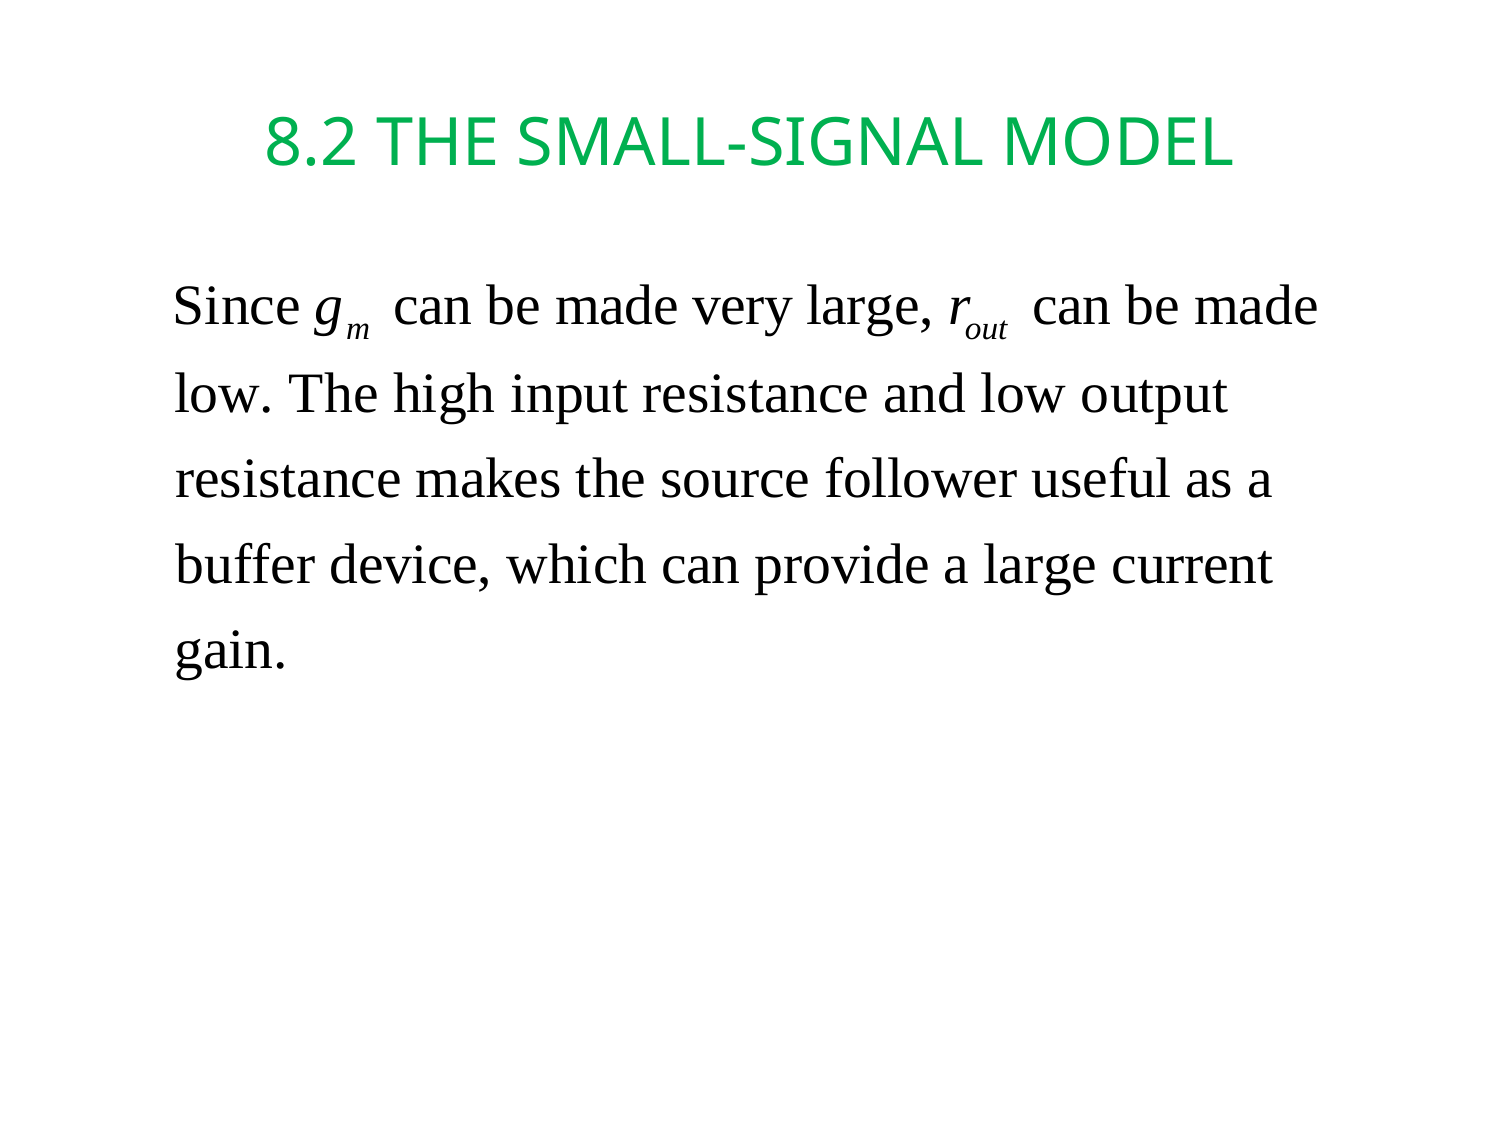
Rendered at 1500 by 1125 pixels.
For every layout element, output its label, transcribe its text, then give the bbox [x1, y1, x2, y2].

title 8.2 THE SMALL-SIGNAL MODEL [75, 45, 1425, 233]
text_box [166, 269, 1344, 693]
